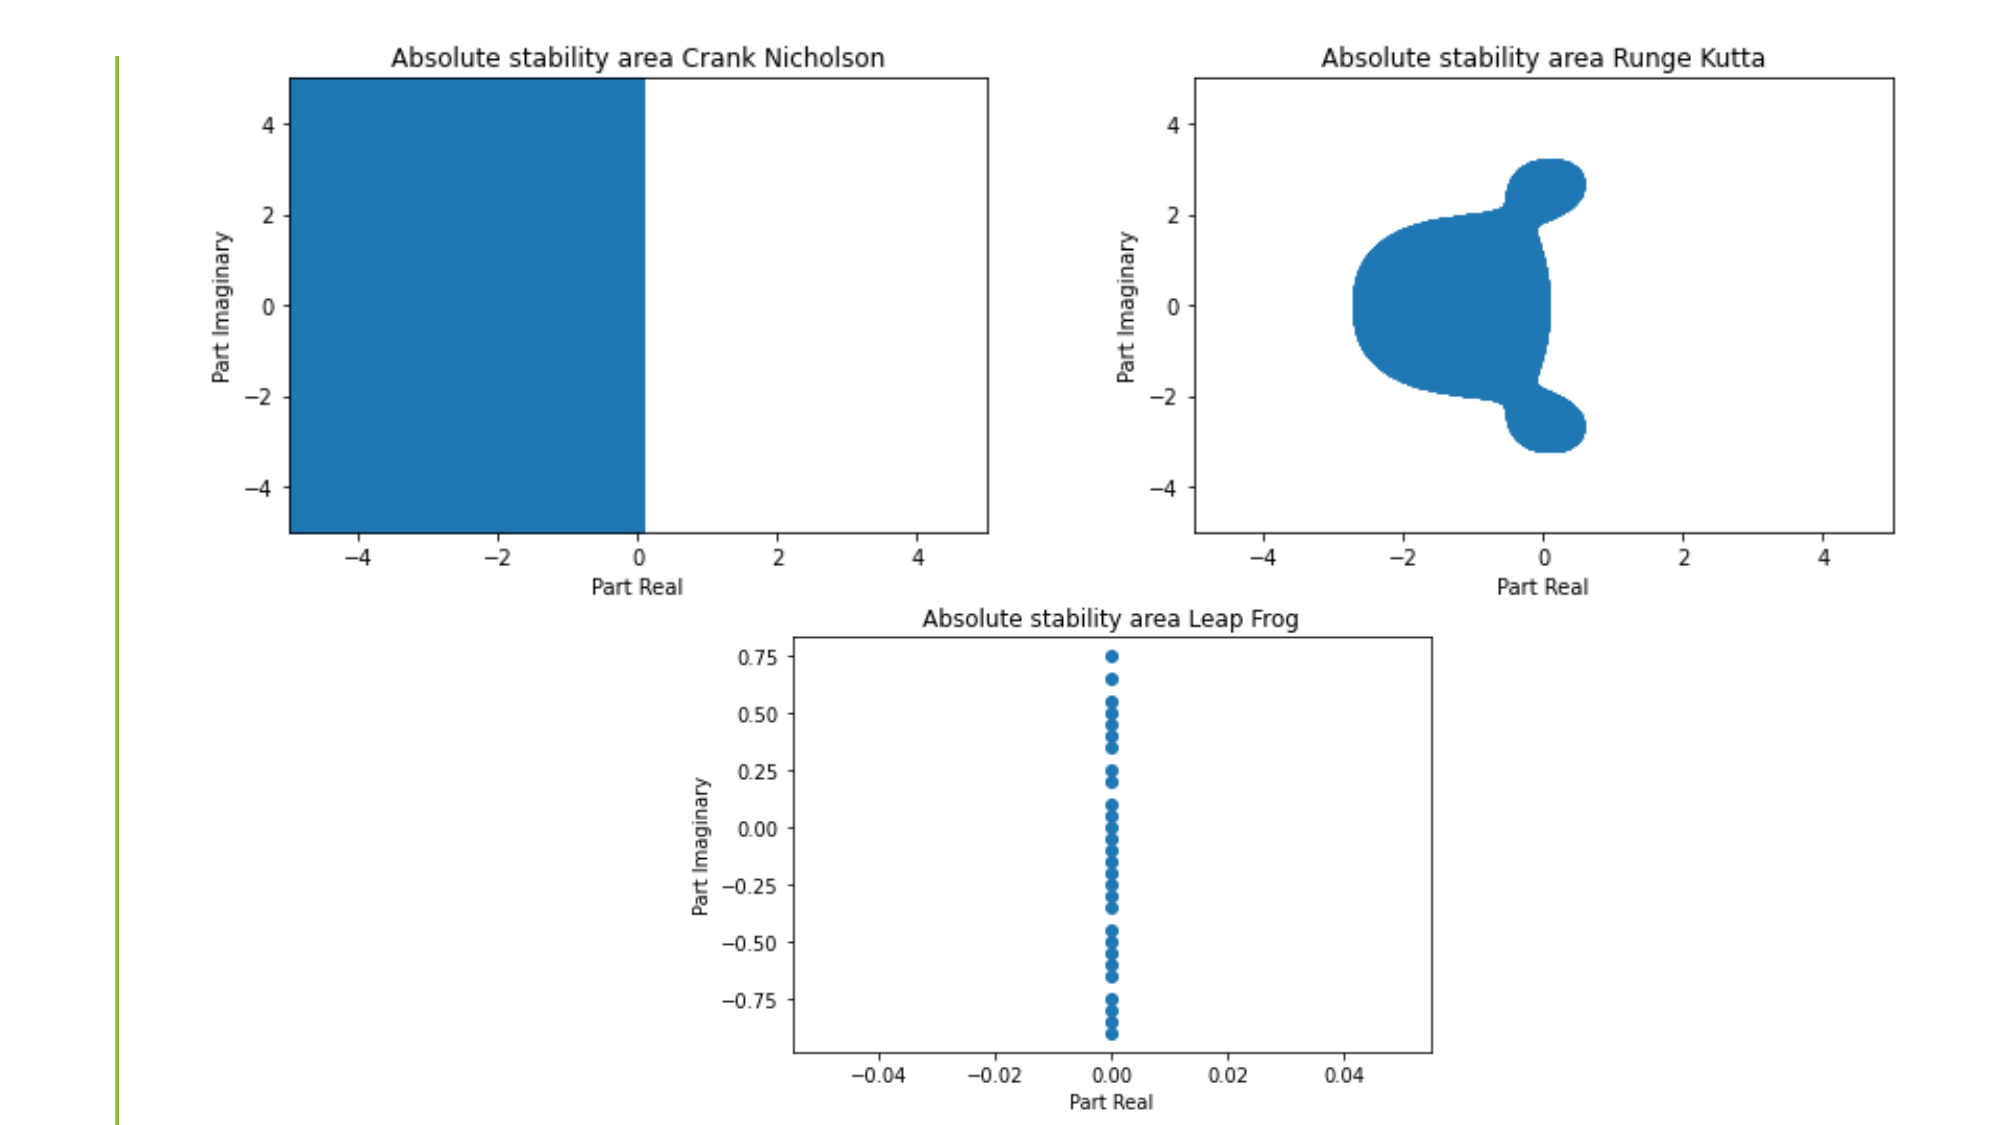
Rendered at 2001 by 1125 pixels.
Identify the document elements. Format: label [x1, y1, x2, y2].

picture [200, 32, 1906, 1125]
